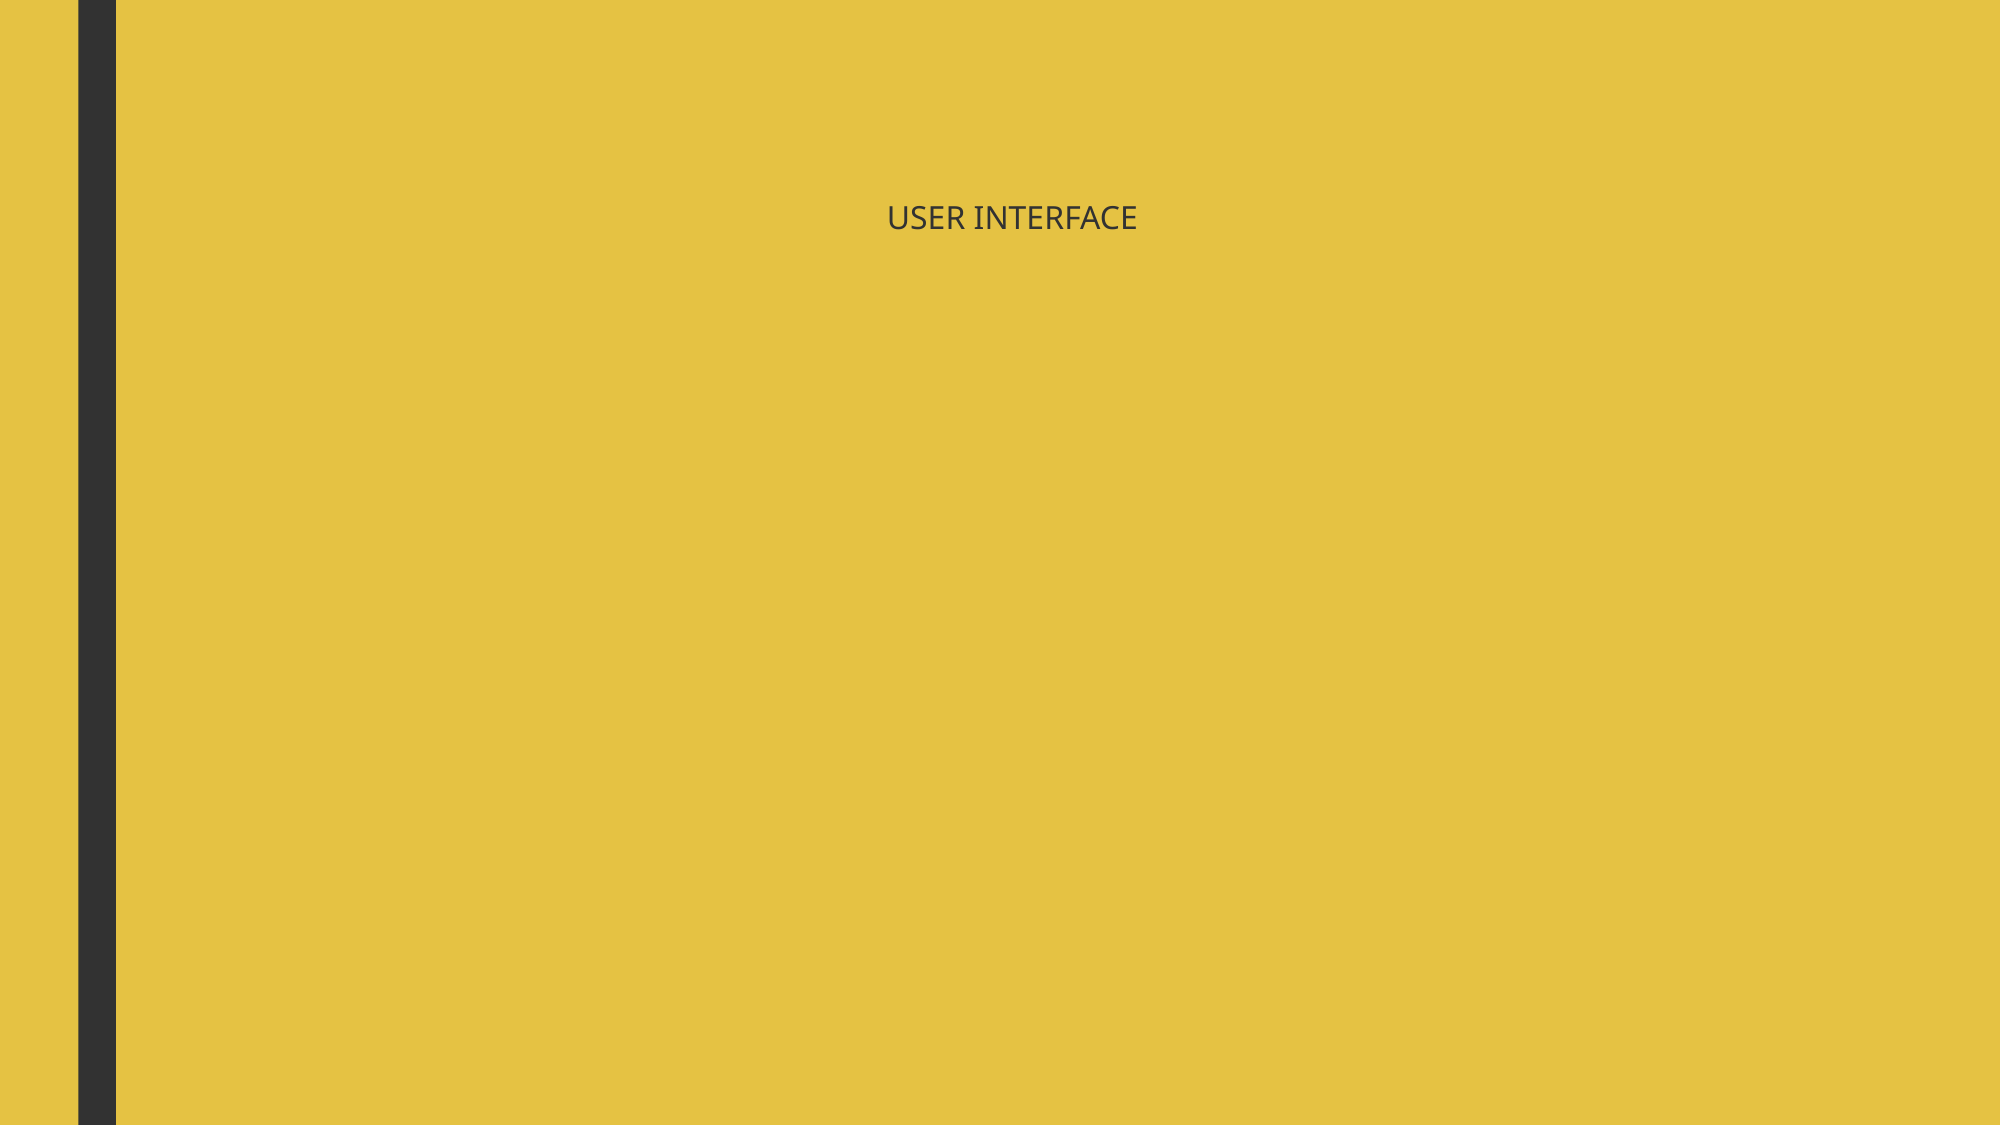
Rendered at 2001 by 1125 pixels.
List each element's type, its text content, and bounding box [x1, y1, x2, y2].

title USER INTERFACE [225, 112, 1800, 244]
